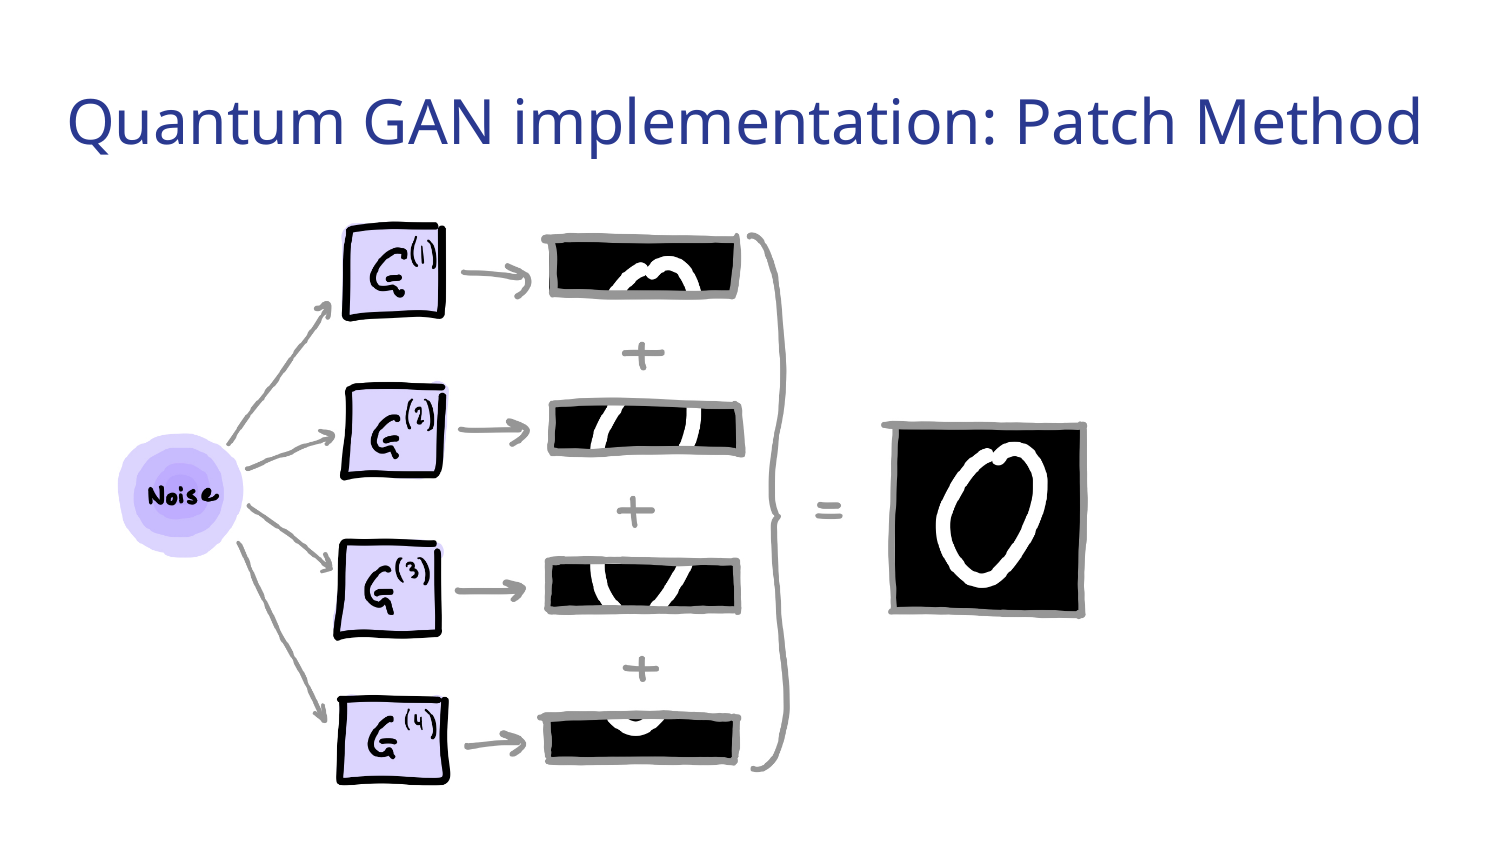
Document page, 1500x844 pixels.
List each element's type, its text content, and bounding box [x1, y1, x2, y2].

title Quantum GAN implementation: Patch Method [51, 67, 1449, 167]
picture [64, 186, 1164, 815]
